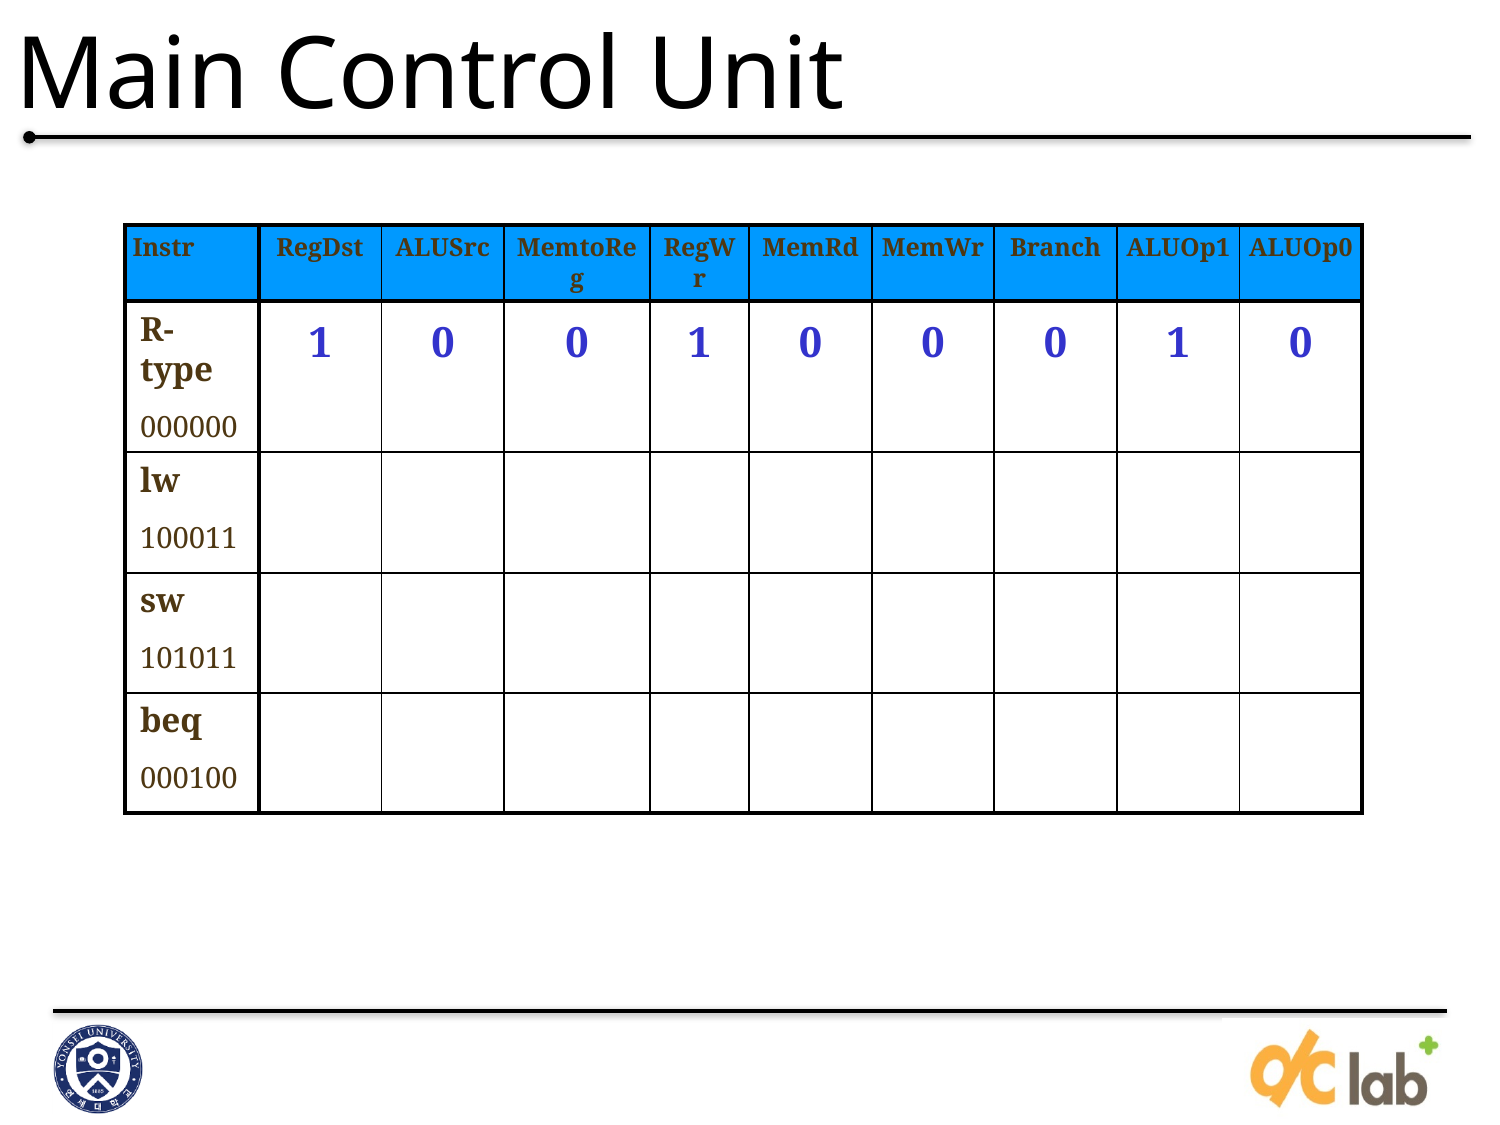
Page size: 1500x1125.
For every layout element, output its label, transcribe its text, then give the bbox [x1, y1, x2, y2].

table_cell [750, 574, 871, 692]
table_cell [1118, 694, 1239, 811]
table_header ALUSrc [382, 227, 503, 299]
table_header MemRd [750, 227, 871, 299]
table_cell [261, 574, 381, 692]
table_cell [873, 453, 993, 572]
table_cell [995, 694, 1116, 811]
table_cell [505, 574, 649, 692]
table_header ALUOp0 [1240, 227, 1360, 299]
table_header RegDst [261, 227, 381, 299]
table_cell 0 [505, 303, 649, 451]
table_cell 0 [750, 303, 871, 451]
table_cell [873, 694, 993, 811]
table_cell 0 [995, 303, 1116, 451]
table_header RegWr [651, 227, 748, 299]
table_header MemtoReg [505, 227, 649, 299]
table_cell [261, 453, 381, 572]
table_cell R-type 000000 [127, 303, 257, 451]
table_cell 0 [382, 303, 503, 451]
table_cell [1118, 574, 1239, 692]
picture [1222, 1018, 1470, 1121]
table_cell [505, 453, 649, 572]
table_cell [261, 694, 381, 811]
table_cell [651, 574, 748, 692]
table_cell 0 [1240, 303, 1360, 451]
table_cell sw 101011 [127, 574, 257, 692]
table_cell [995, 453, 1116, 572]
table_cell [505, 694, 649, 811]
table_cell beq 000100 [127, 694, 257, 811]
table_cell [873, 574, 993, 692]
table_cell 1 [651, 303, 748, 451]
table_cell 1 [1118, 303, 1239, 451]
title Main Control Unit [0, 0, 1500, 138]
table_cell [651, 453, 748, 572]
table_cell [1240, 694, 1360, 811]
table_cell [750, 694, 871, 811]
table_cell 0 [873, 303, 993, 451]
table_cell [1240, 574, 1360, 692]
table_cell 1 [261, 303, 381, 451]
table_header Branch [995, 227, 1116, 299]
table_cell [1240, 453, 1360, 572]
table_cell [382, 453, 503, 572]
table_header MemWr [873, 227, 993, 299]
table_cell [750, 453, 871, 572]
table_header ALUOp1 [1118, 227, 1239, 299]
table_cell [995, 574, 1116, 692]
table_header Instr [127, 227, 257, 299]
table_cell [382, 694, 503, 811]
table_cell [382, 574, 503, 692]
table_cell lw 100011 [127, 453, 257, 572]
picture [52, 1023, 143, 1114]
table_cell [651, 694, 748, 811]
table_cell [1118, 453, 1239, 572]
